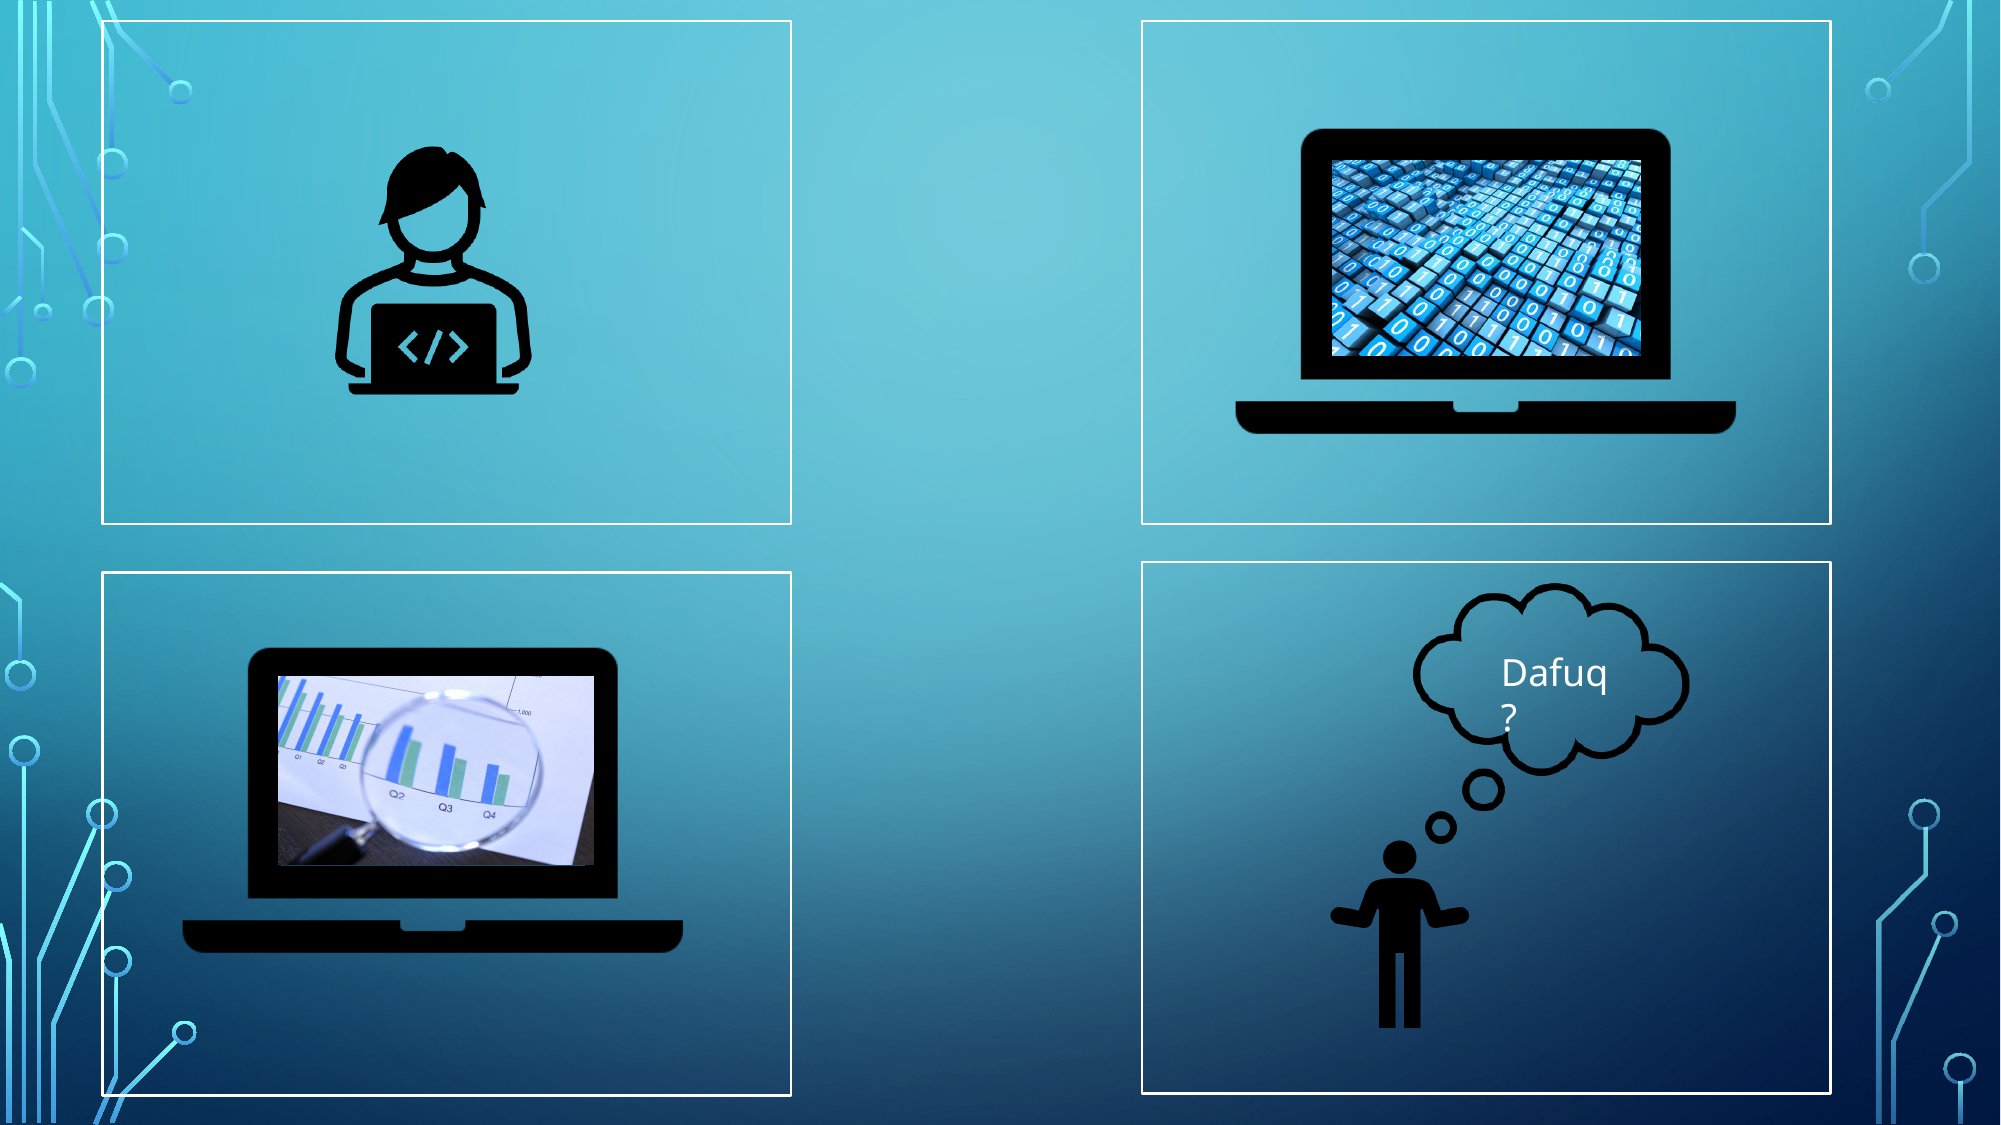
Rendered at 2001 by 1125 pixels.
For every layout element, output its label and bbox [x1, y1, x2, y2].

picture [1225, 20, 1747, 1035]
text_box [1141, 561, 1832, 1095]
text_box [1747, 20, 1832, 525]
picture [172, 539, 695, 1062]
text_box [1141, 20, 1225, 525]
text_box [101, 571, 792, 1097]
picture [293, 120, 573, 400]
text_box [101, 20, 792, 525]
